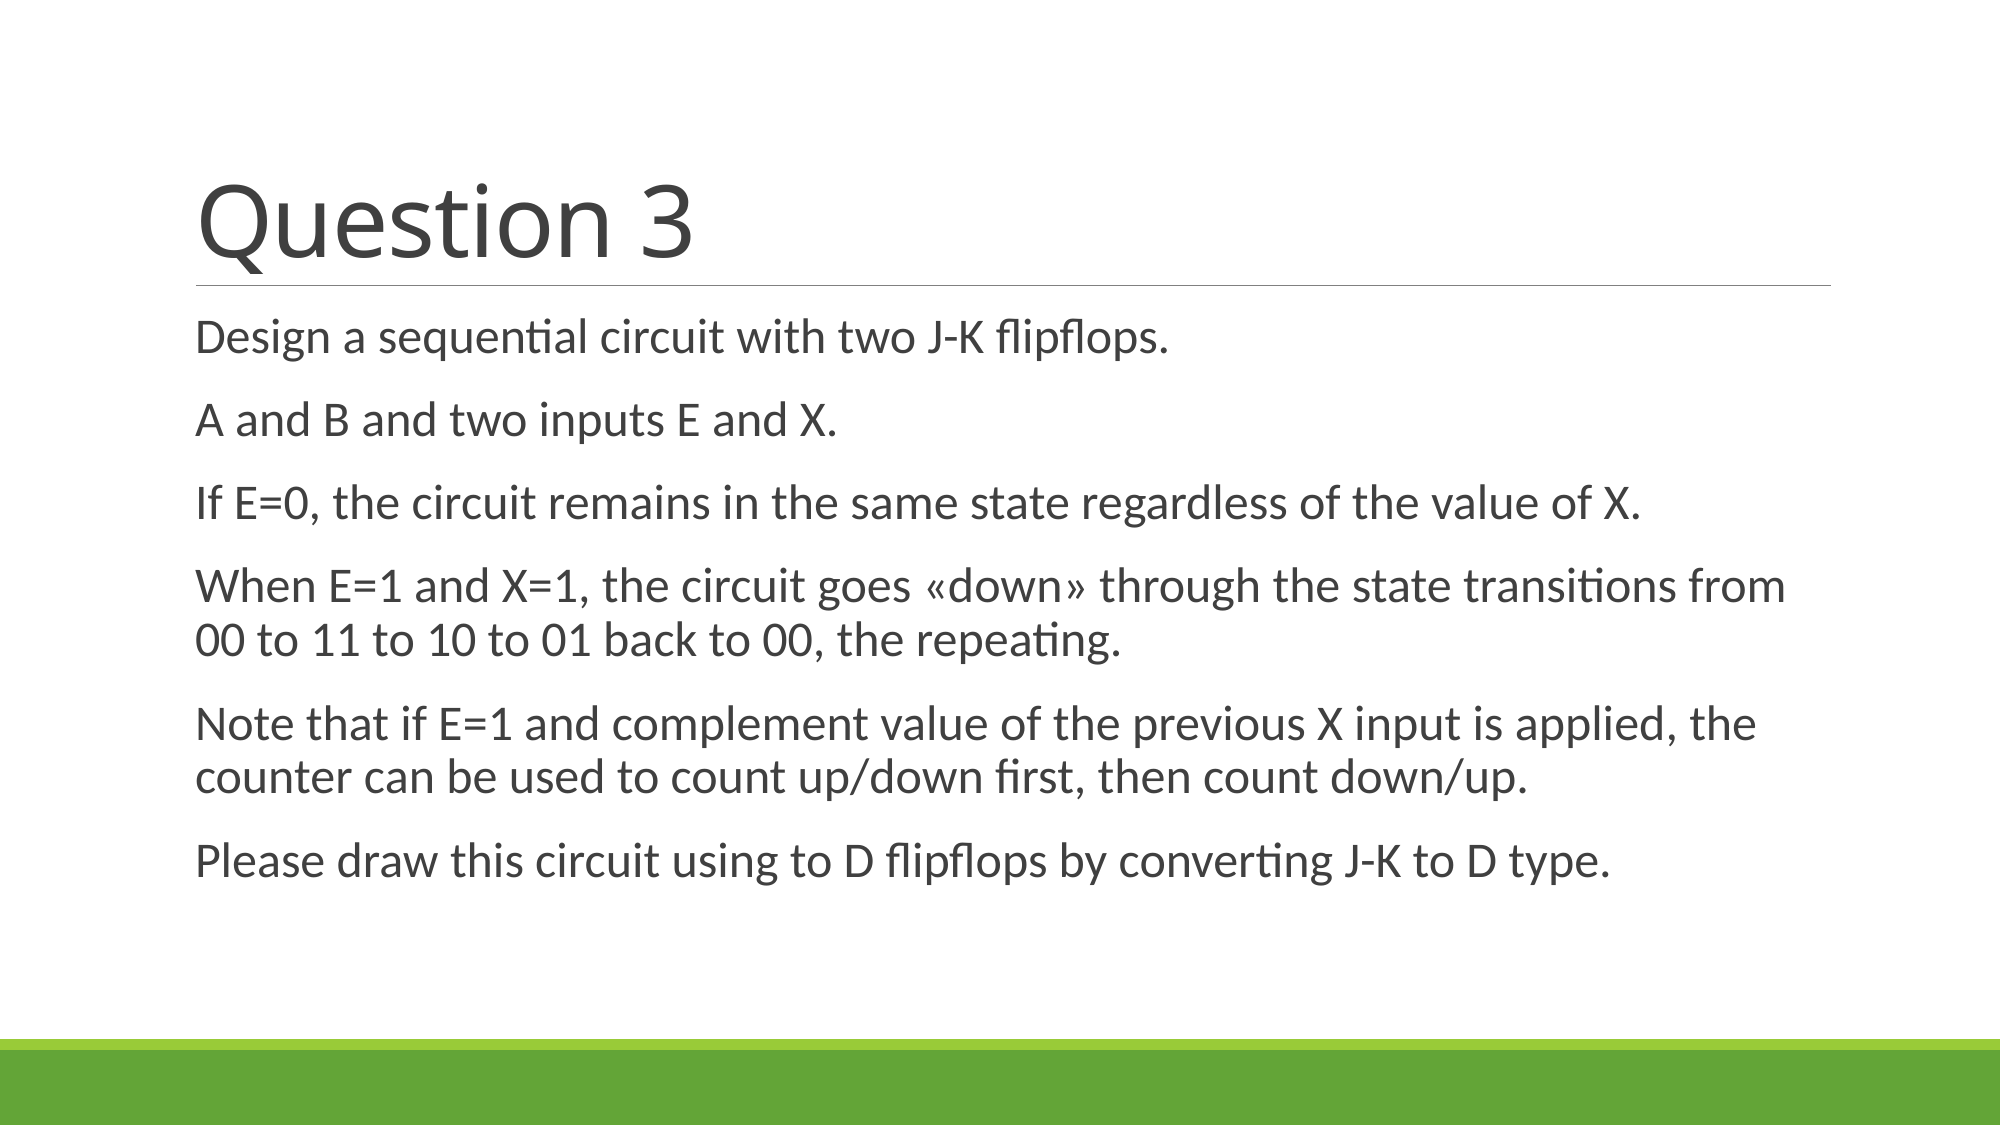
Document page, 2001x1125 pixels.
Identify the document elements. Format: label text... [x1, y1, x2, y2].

list Design a sequential circuit with two J-K flipflops. A and B and two inputs E and X. If E=0, the circuit remains in the same state regardless of the value of X. When E=1 and X=1, the circuit goes «down» through the state transitions from 00 to 11 to 10 to 01 back to 00, the repeating. Note that if E=1 and complement value of the previous X input is applied, the counter can be used to count up/down first, then count down/up. Please draw this circuit using to D flipflops by converting J-K to D type. [180, 302, 1830, 963]
title Question 3 [180, 47, 1830, 285]
